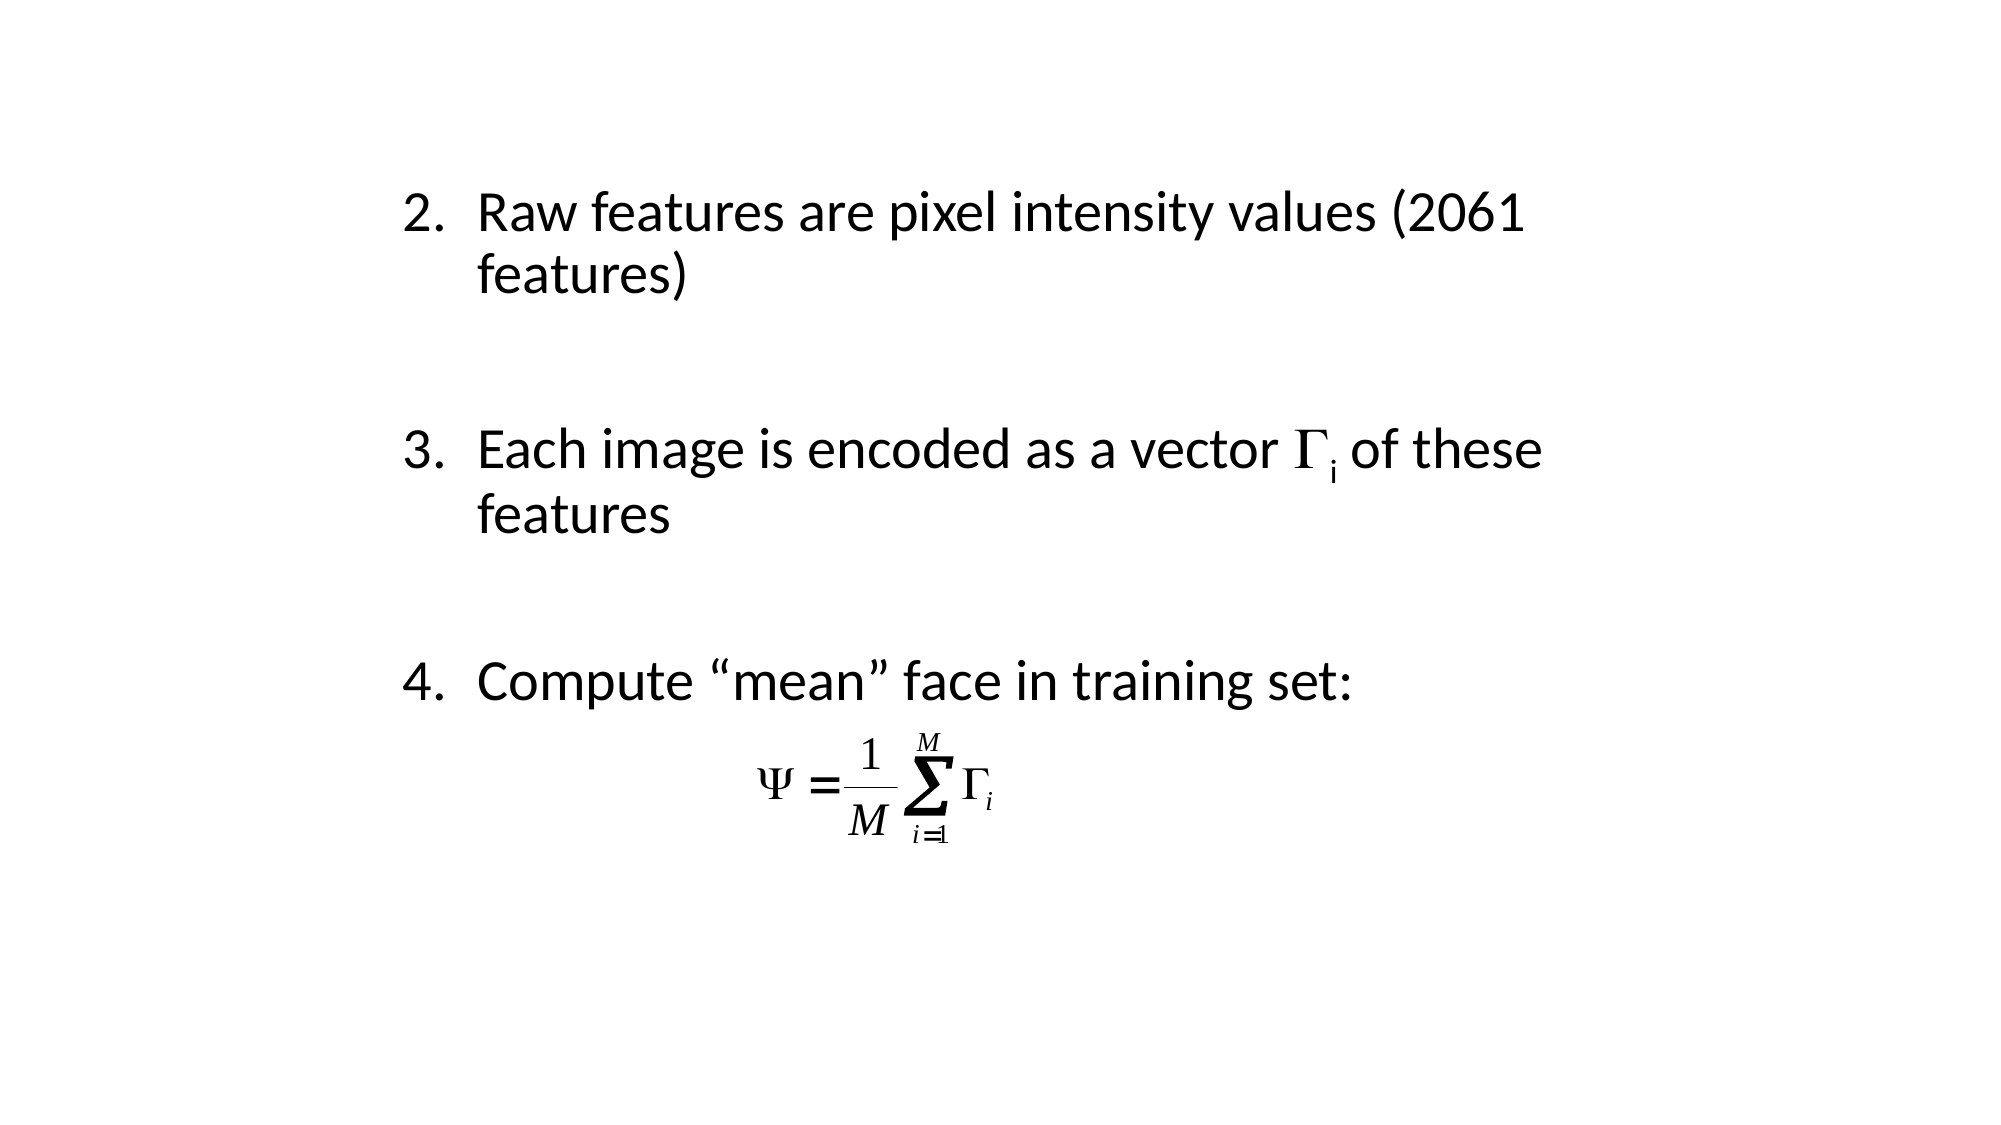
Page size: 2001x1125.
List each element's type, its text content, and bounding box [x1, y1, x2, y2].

list Raw features are pixel intensity values (2061 features) Each image is encoded as a vector i of these features Compute “mean” face in training set: [387, 112, 1663, 788]
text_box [749, 721, 1007, 854]
